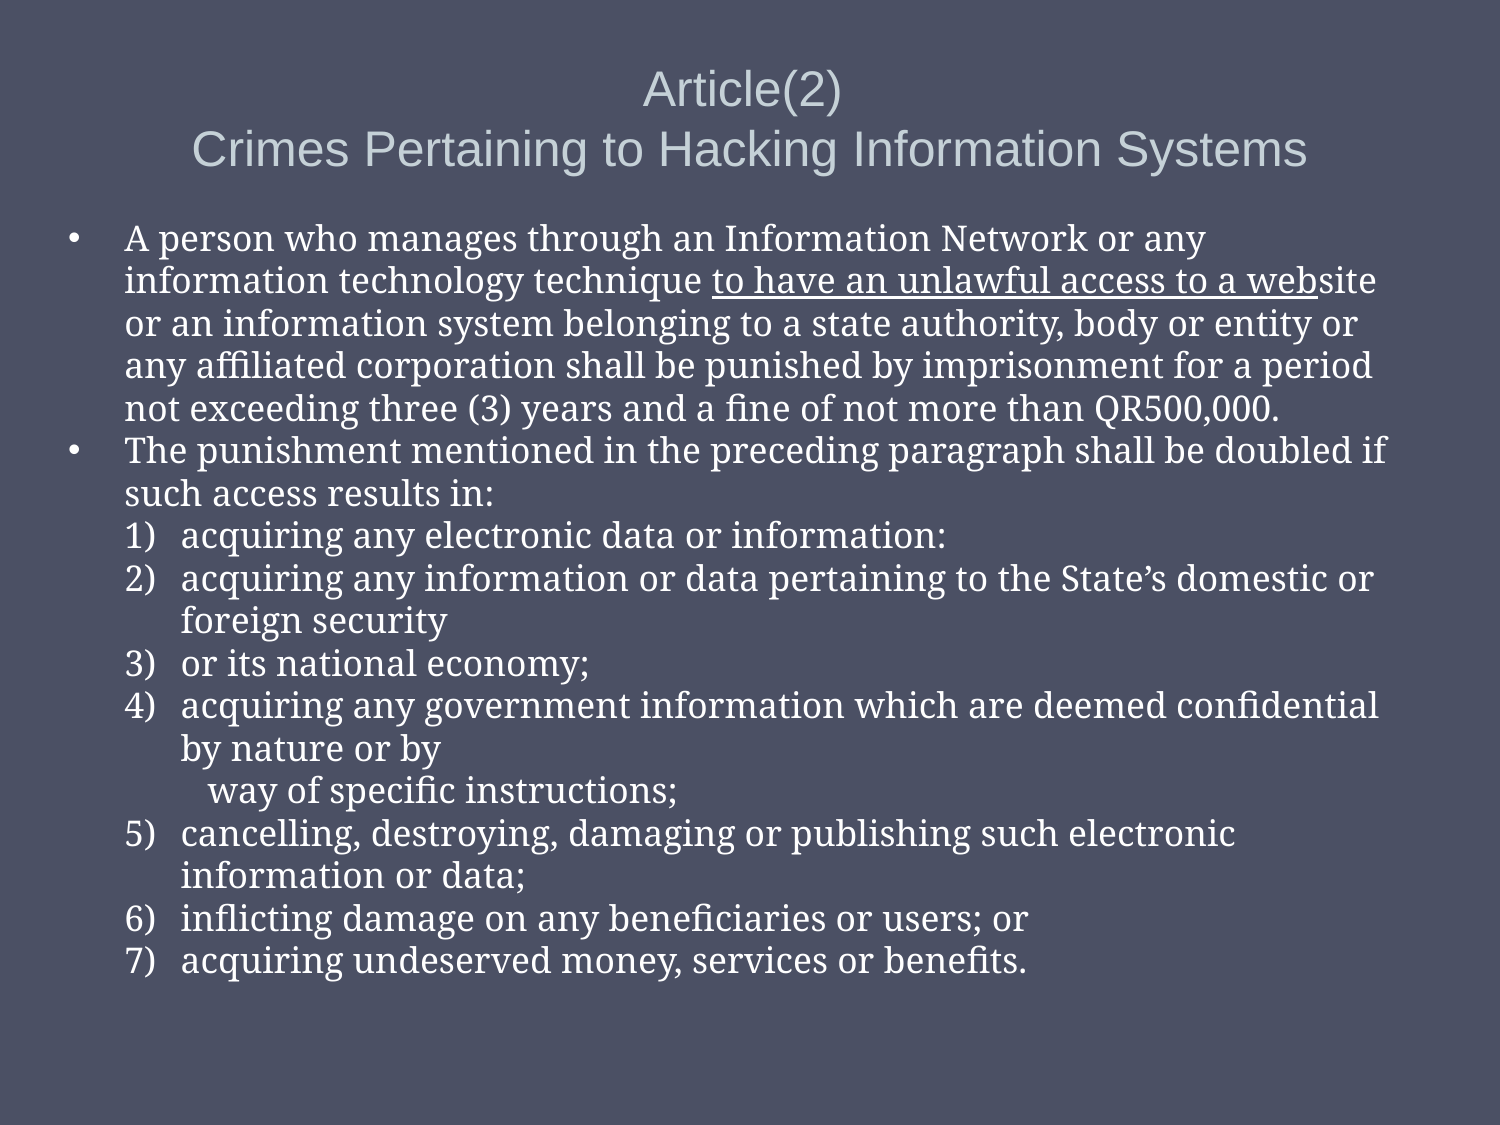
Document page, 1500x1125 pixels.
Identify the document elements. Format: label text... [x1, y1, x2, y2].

list A person who manages through an Information Network or any information technology technique to have an unlawful access to a website or an information system belonging to a state authority, body or entity or any affiliated corporation shall be punished by imprisonment for a period not exceeding three (3) years and a fine of not more than QR500,000. The punishment mentioned in the preceding paragraph shall be doubled if such access results in: acquiring any electronic data or information: acquiring any information or data pertaining to the State’s domestic or foreign security or its national economy; acquiring any government information which are deemed confidential by nature or by way of specific instructions; cancelling, destroying, damaging or publishing such electronic information or data; inflicting damage on any beneficiaries or users; or acquiring undeserved money, services or benefits. [53, 208, 1436, 1024]
title Article(2) Crimes Pertaining to Hacking Information Systems [103, 62, 1397, 185]
